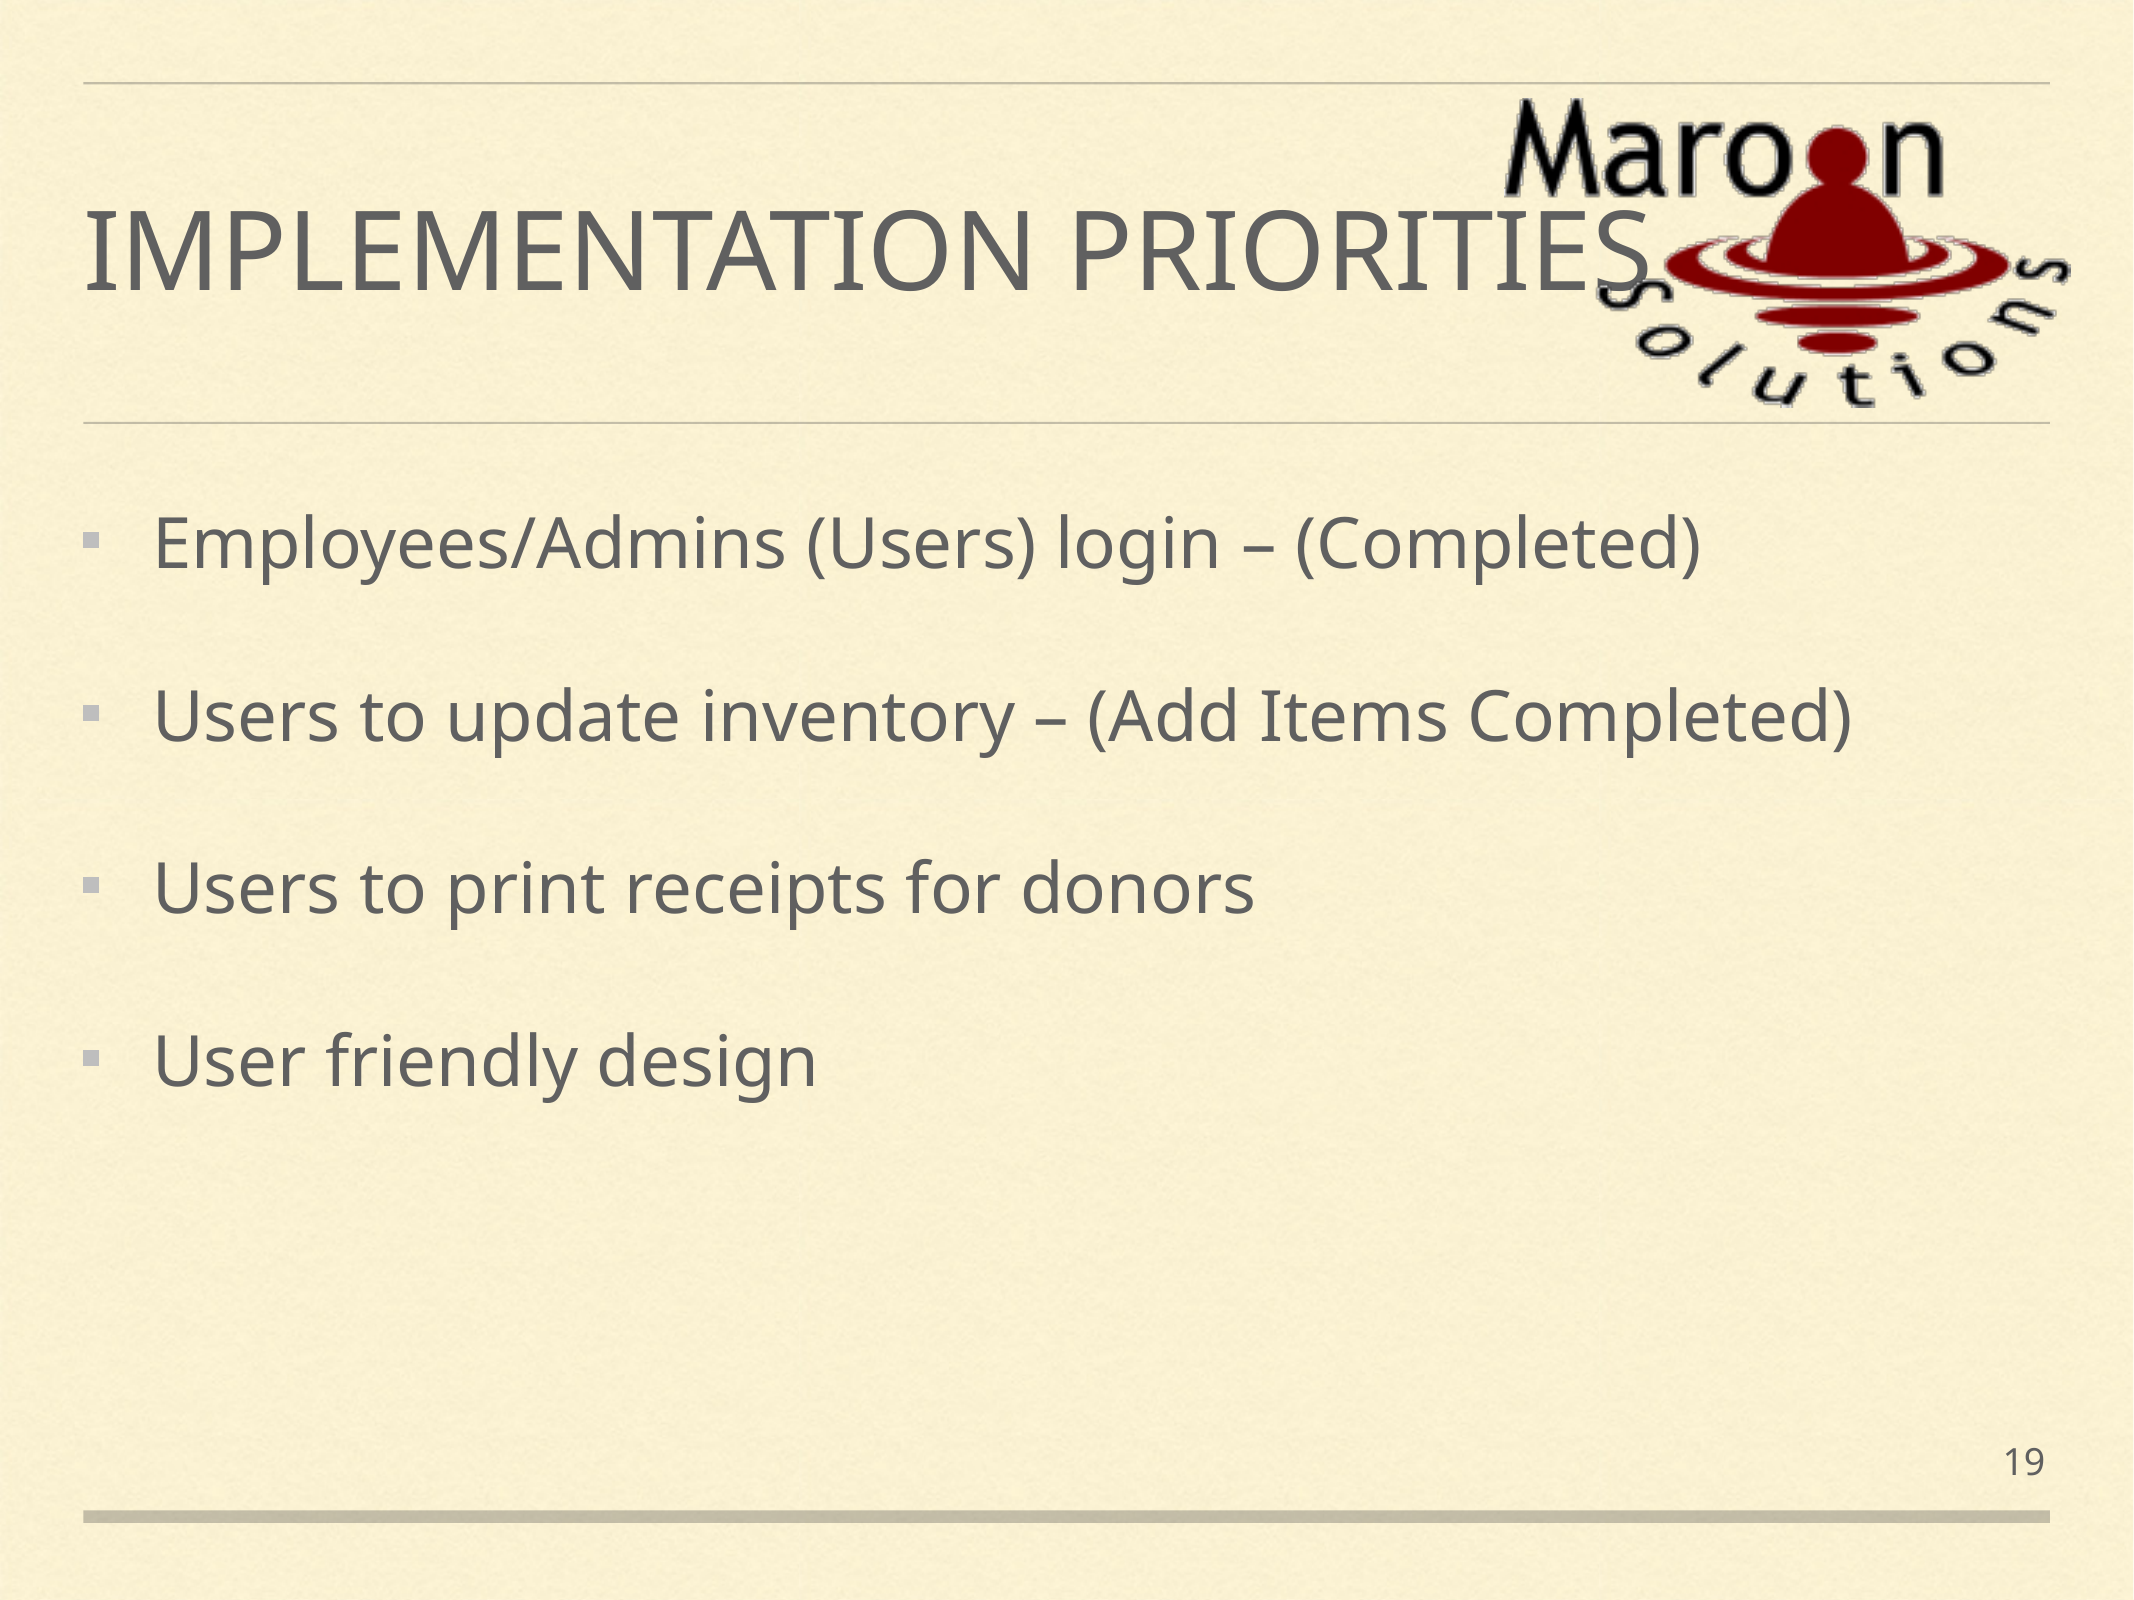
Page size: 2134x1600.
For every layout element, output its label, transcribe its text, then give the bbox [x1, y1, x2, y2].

list Employees/Admins (Users) login – (Completed) Users to update inventory – (Add Items Completed) Users to print receipts for donors User friendly design [82, 497, 2051, 1438]
title Implementation Priorities [82, 97, 1501, 411]
picture [0, 0, 2134, 1600]
slide_number 19 [1995, 1436, 2053, 1499]
